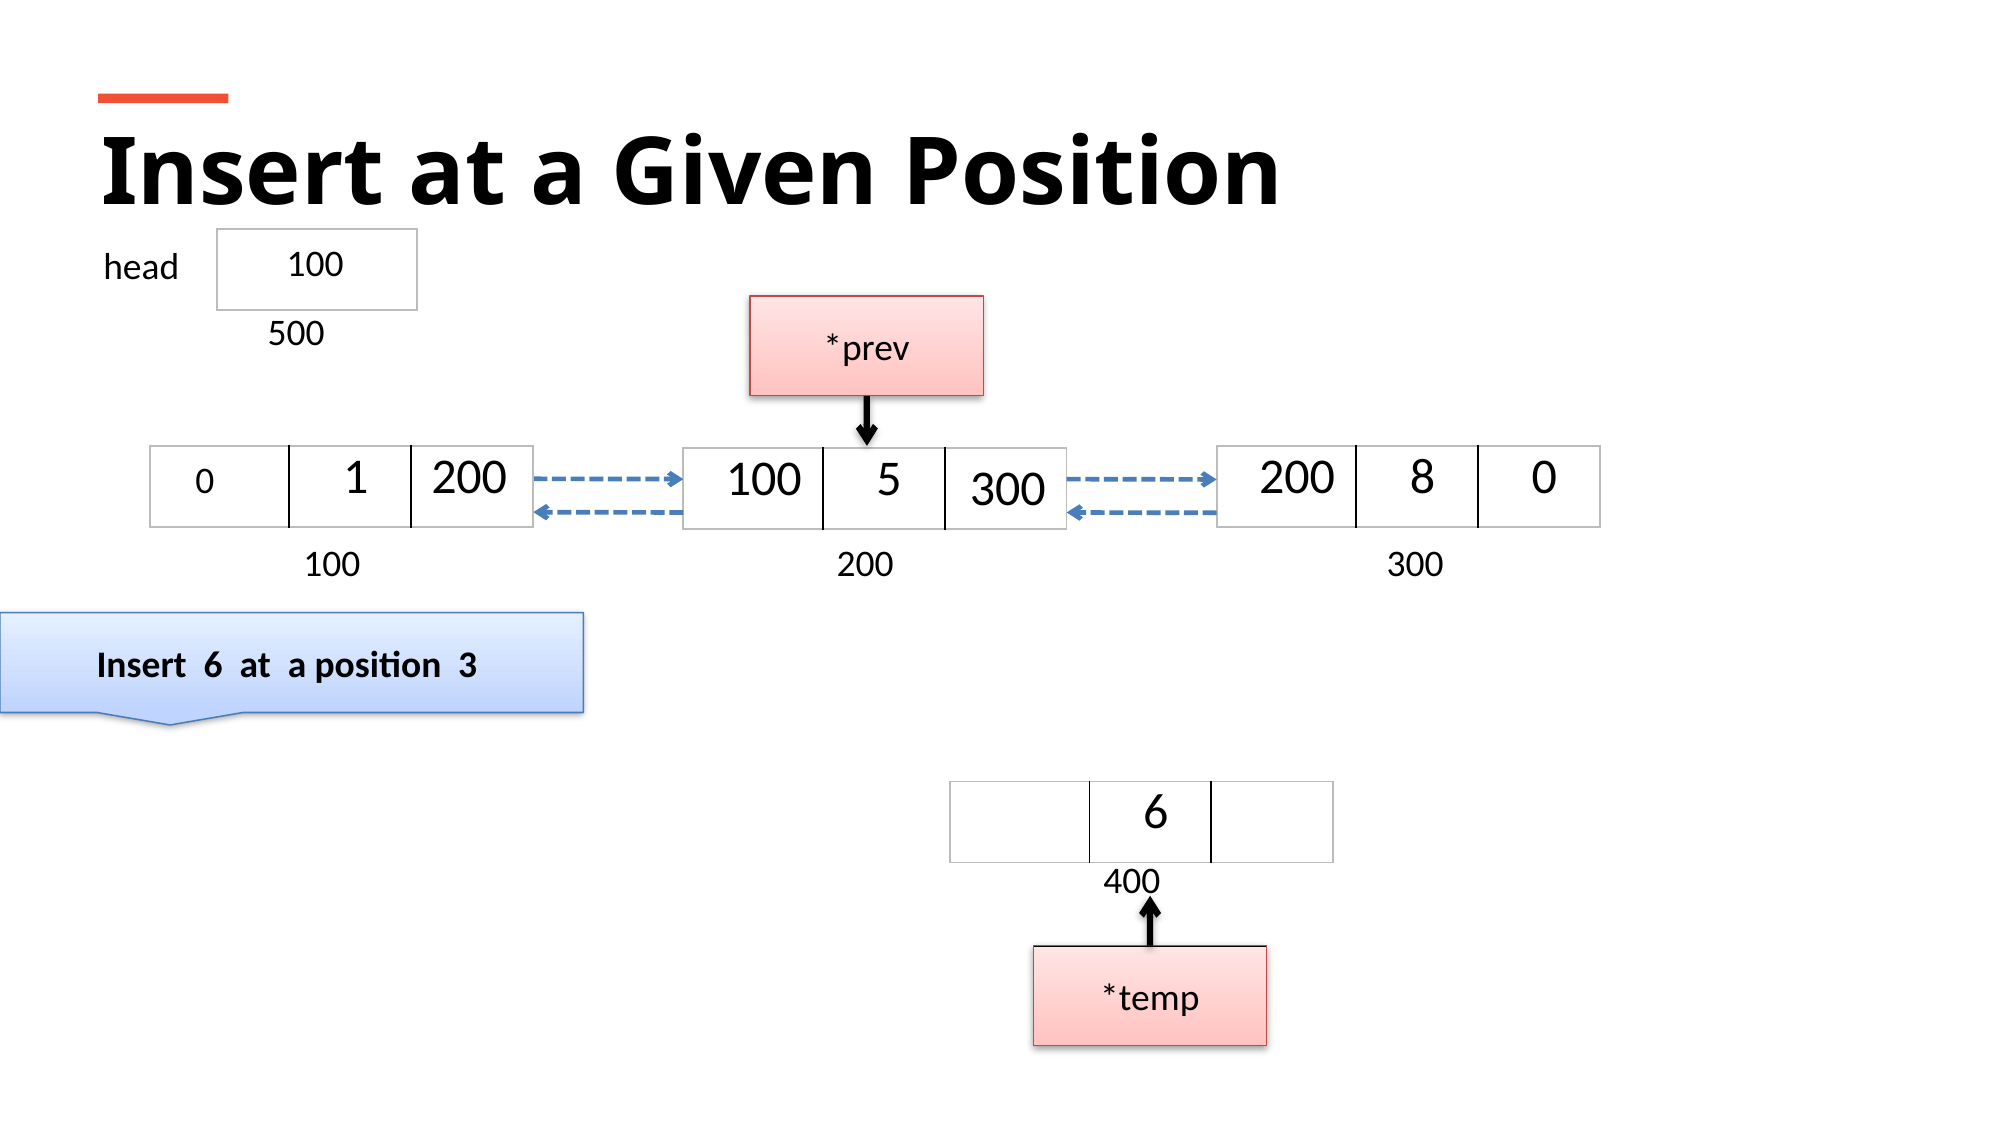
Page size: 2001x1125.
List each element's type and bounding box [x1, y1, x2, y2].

text_box [1083, 845, 1200, 911]
text_box [949, 445, 1217, 526]
table_header [218, 231, 416, 309]
table_header [1357, 447, 1477, 526]
text_box [1366, 529, 1500, 595]
text_box [749, 295, 984, 396]
table_header [1212, 782, 1332, 862]
table_header [684, 449, 822, 528]
text_box [1033, 945, 1267, 1046]
text_box [816, 529, 984, 595]
table_header [946, 449, 1066, 528]
table_header [412, 447, 532, 526]
table_header [1479, 447, 1599, 526]
table_header [1090, 782, 1210, 862]
text_box [0, 611, 585, 726]
table_header [290, 447, 410, 526]
table_header [1218, 447, 1355, 526]
table_header [151, 447, 288, 526]
text_box [83, 92, 1914, 297]
text_box [247, 298, 415, 364]
text_box [283, 529, 417, 595]
table_header [824, 449, 944, 528]
text_box [149, 445, 284, 511]
table_header [951, 782, 1089, 862]
